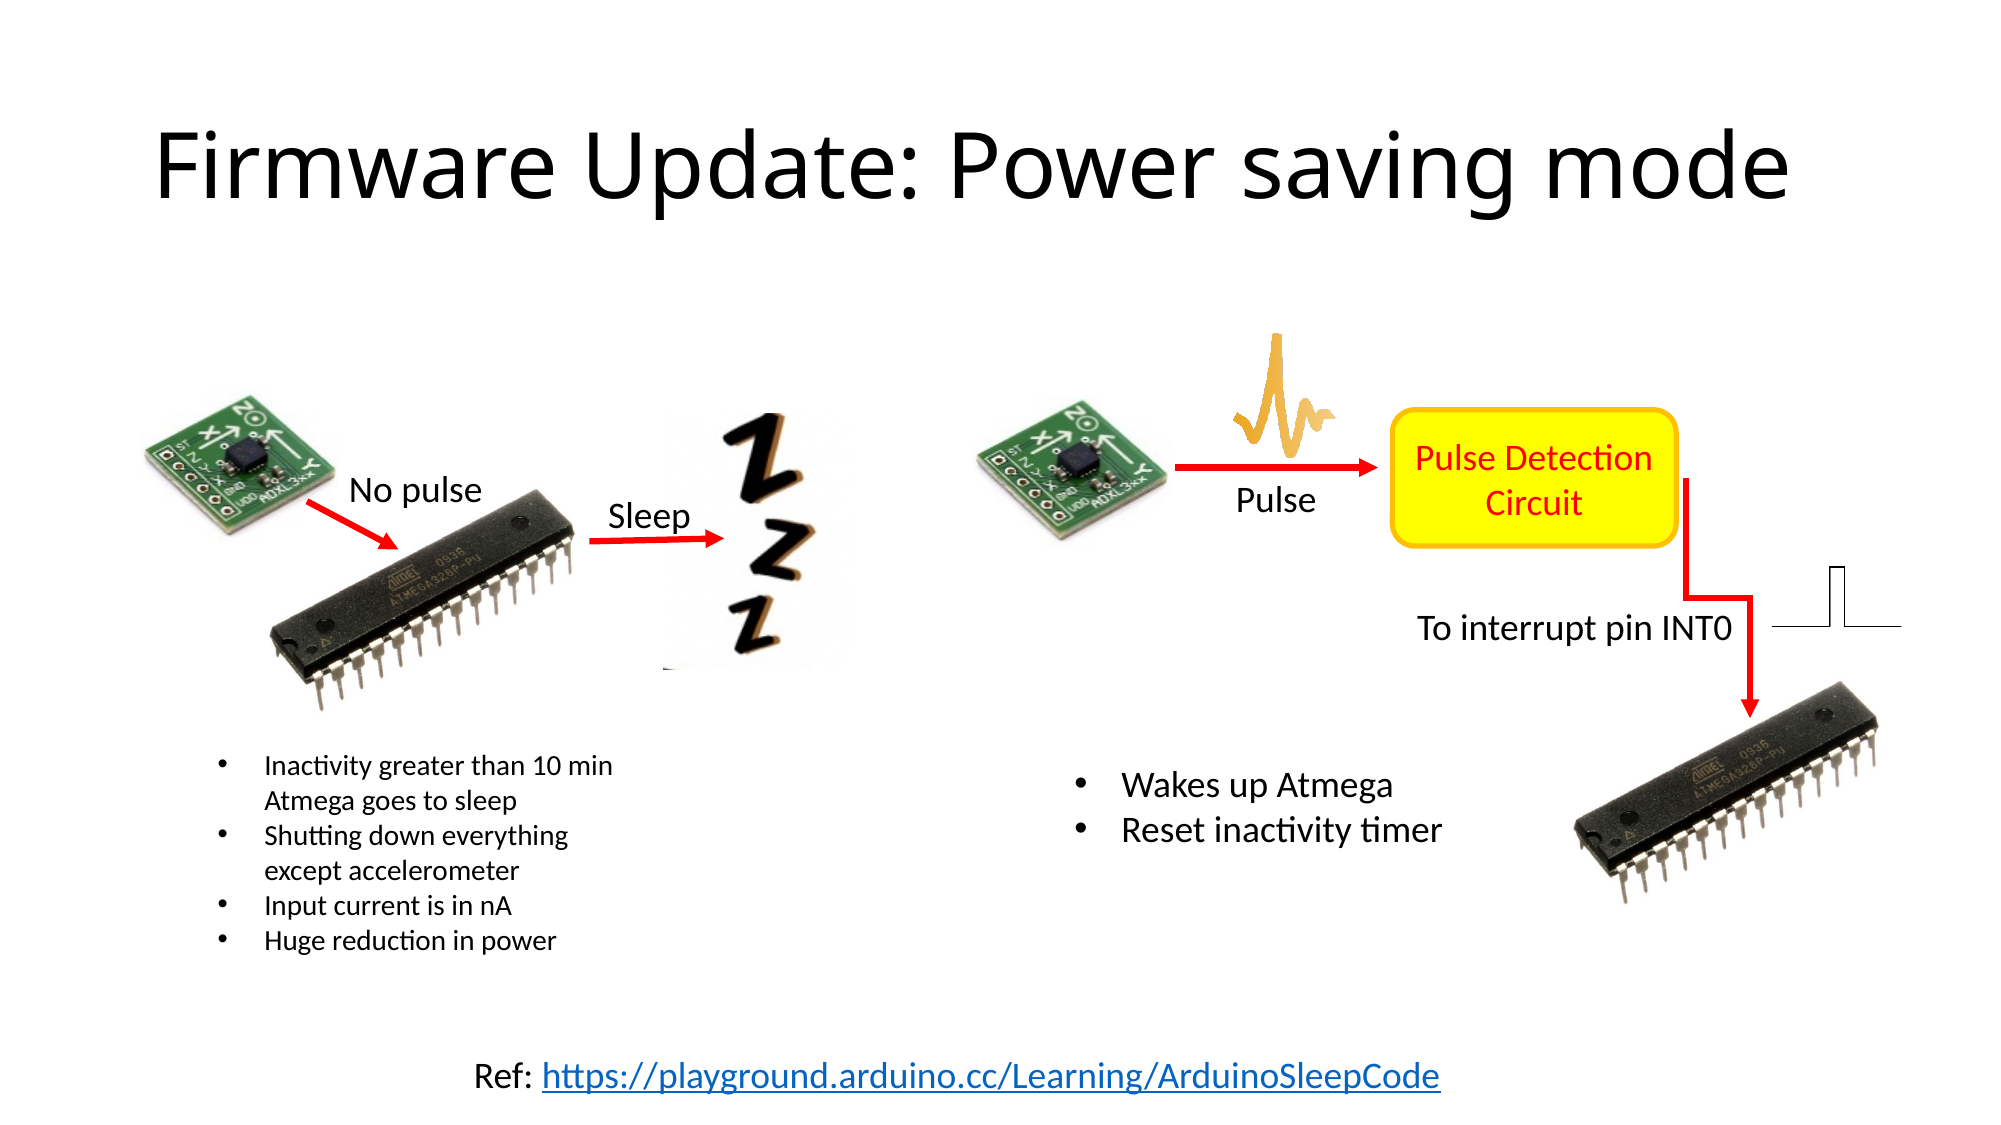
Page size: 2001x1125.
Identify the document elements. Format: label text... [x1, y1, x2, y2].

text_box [137, 380, 851, 967]
title Firmware Update: Power saving mode [137, 59, 1863, 278]
text_box Ref: https://playground.arduino.cc/Learning/ArduinoSleepCode [459, 1043, 2000, 1125]
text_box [969, 329, 1985, 961]
